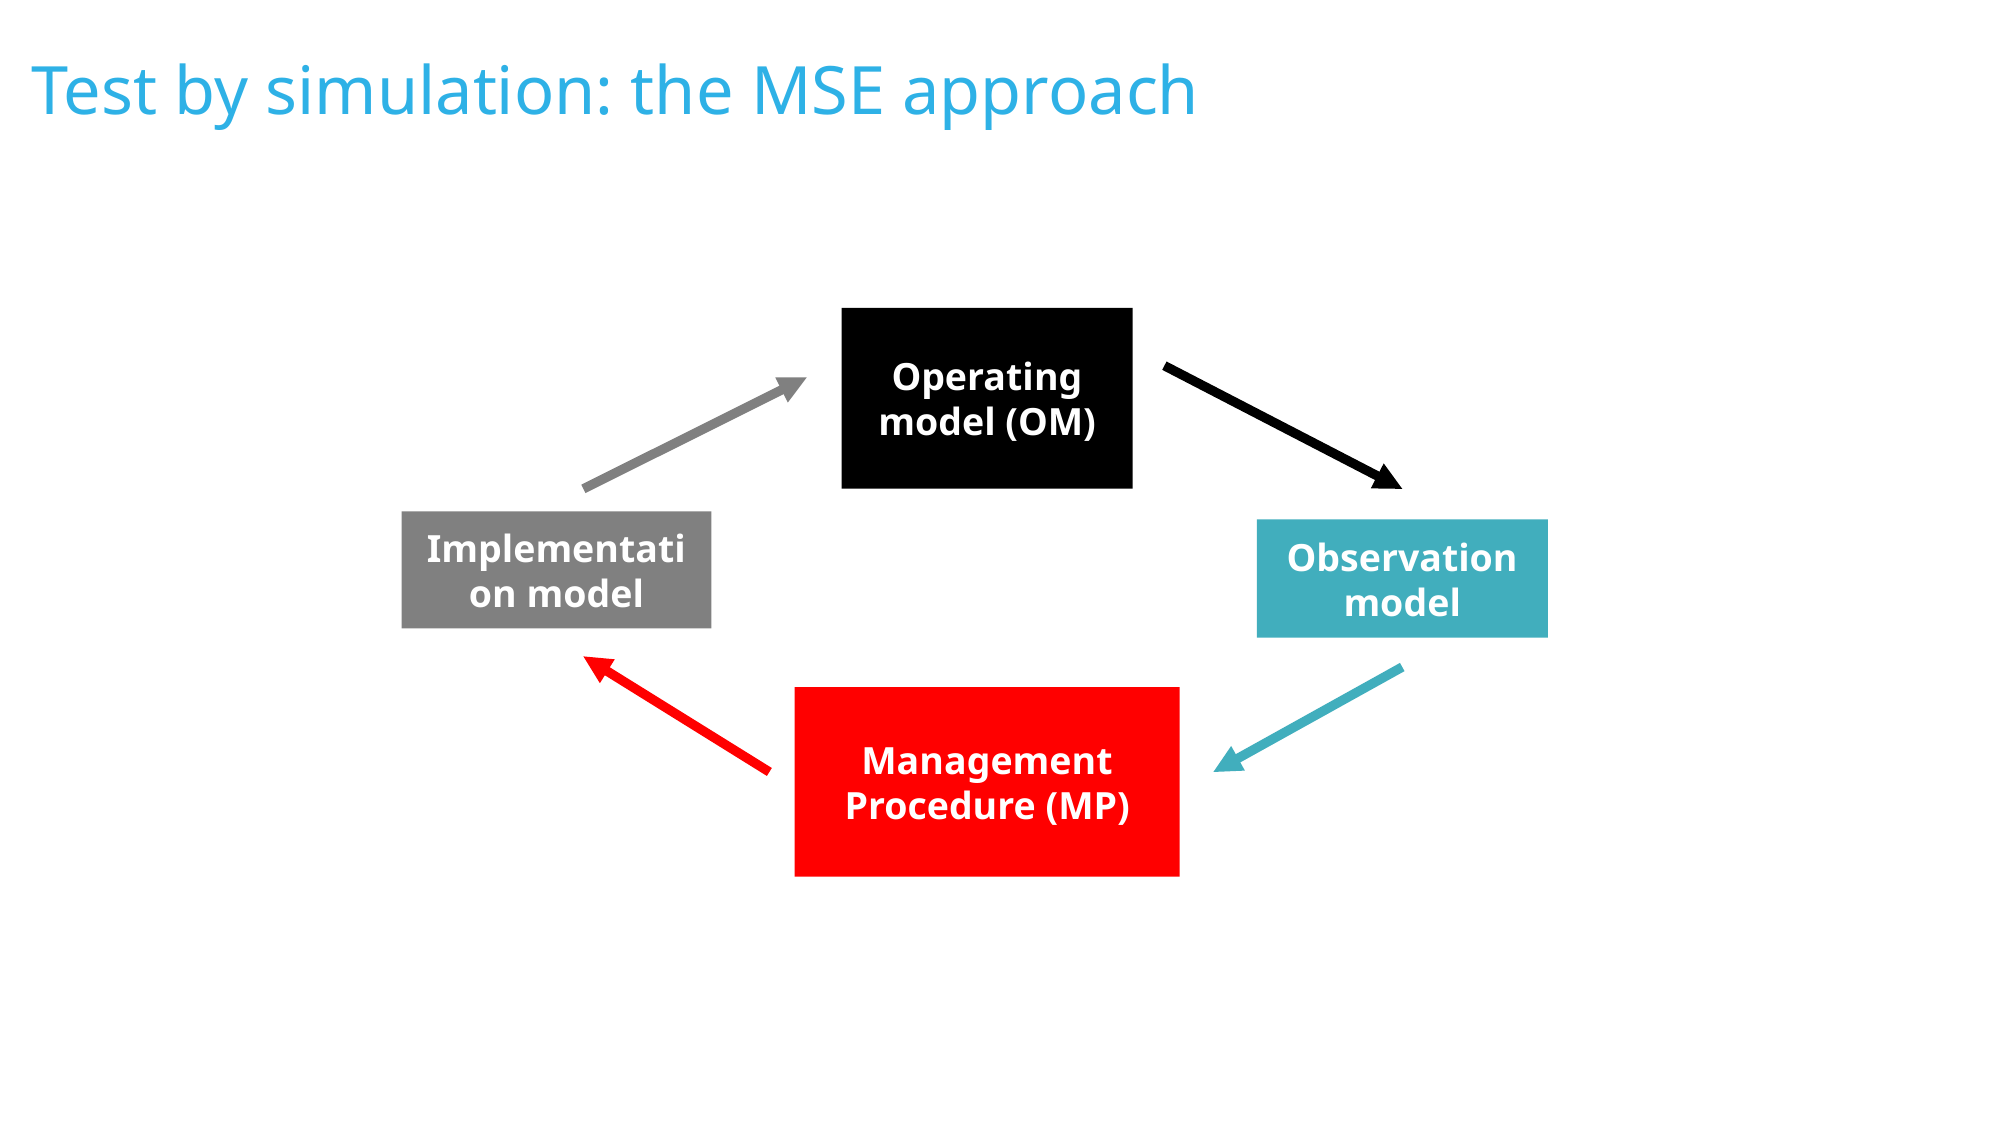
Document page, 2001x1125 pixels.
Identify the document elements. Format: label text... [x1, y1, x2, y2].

text_box Implementation model [400, 510, 712, 629]
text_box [583, 377, 807, 489]
title Test by simulation: the MSE approach [16, 14, 1384, 173]
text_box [583, 656, 770, 773]
text_box Observation model [1256, 518, 1549, 639]
text_box Operating model (OM) [841, 307, 1134, 490]
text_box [1213, 666, 1403, 772]
text_box Management Procedure (MP) [794, 686, 1181, 878]
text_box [1164, 365, 1403, 489]
